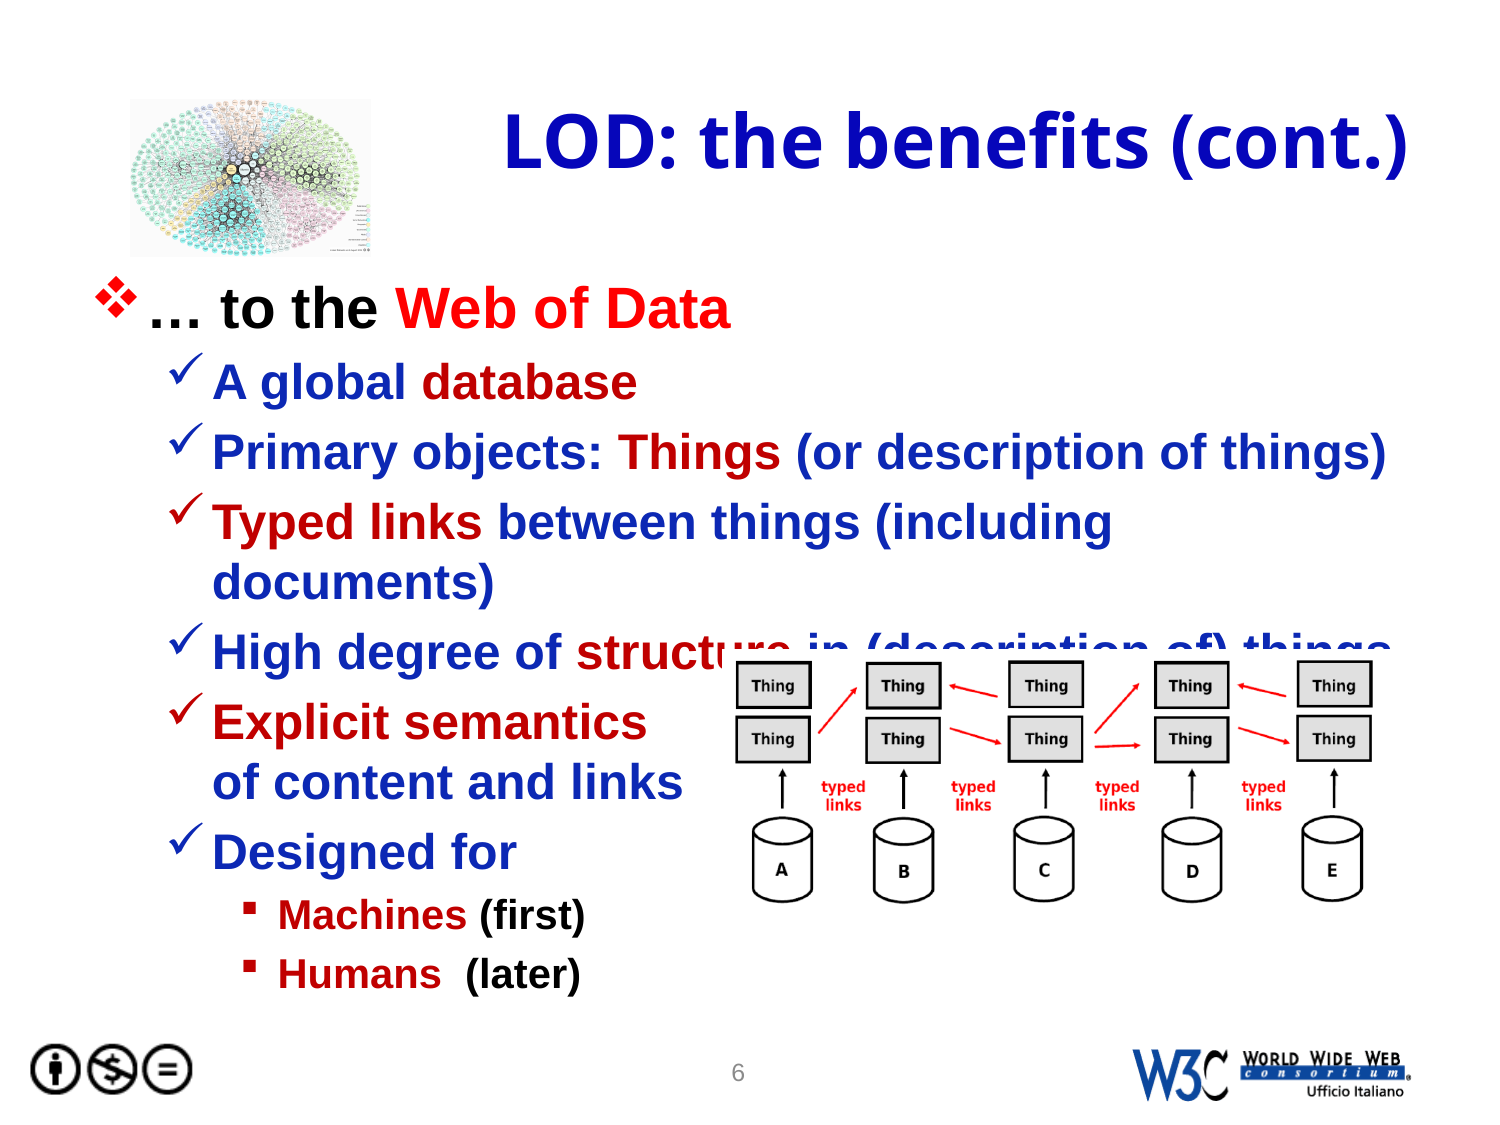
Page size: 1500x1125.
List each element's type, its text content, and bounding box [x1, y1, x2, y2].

slide_number 6 [680, 1041, 761, 1102]
title LOD: the benefits (cont.) [75, 45, 1425, 233]
picture [721, 649, 1405, 923]
picture [130, 99, 371, 257]
picture [1132, 1049, 1412, 1102]
list … to the Web of Data A global database Primary objects: Things (or description of things) Typed links between things (including documents) High degree of structure in (description of) things Explicit semantics of content and links Designed for Machines (first) Humans (later) [75, 262, 1425, 1005]
picture [15, 1022, 205, 1106]
